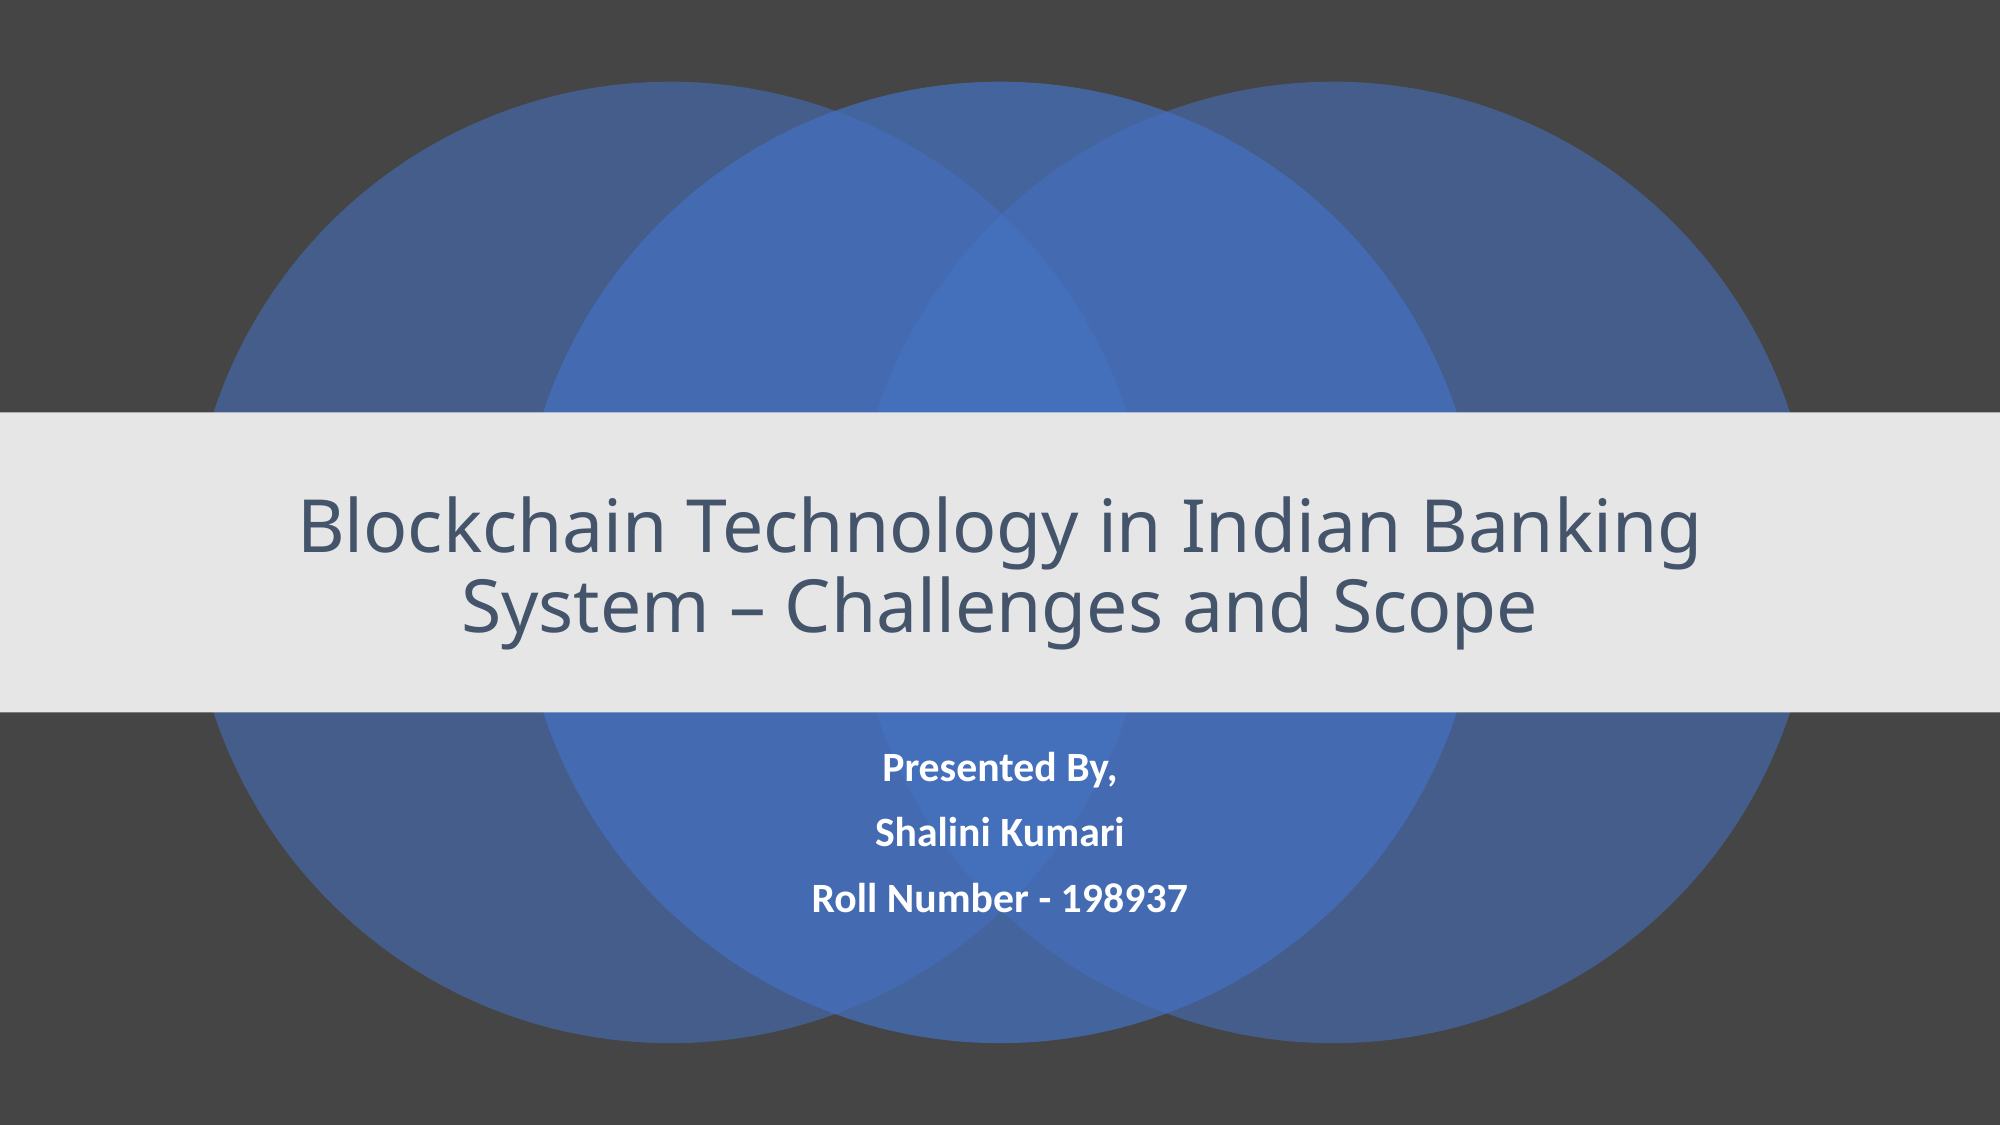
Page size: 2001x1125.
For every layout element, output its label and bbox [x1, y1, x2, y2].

text_box [189, 81, 1814, 1044]
text_box [1814, 411, 2000, 713]
text_box [0, 411, 189, 713]
